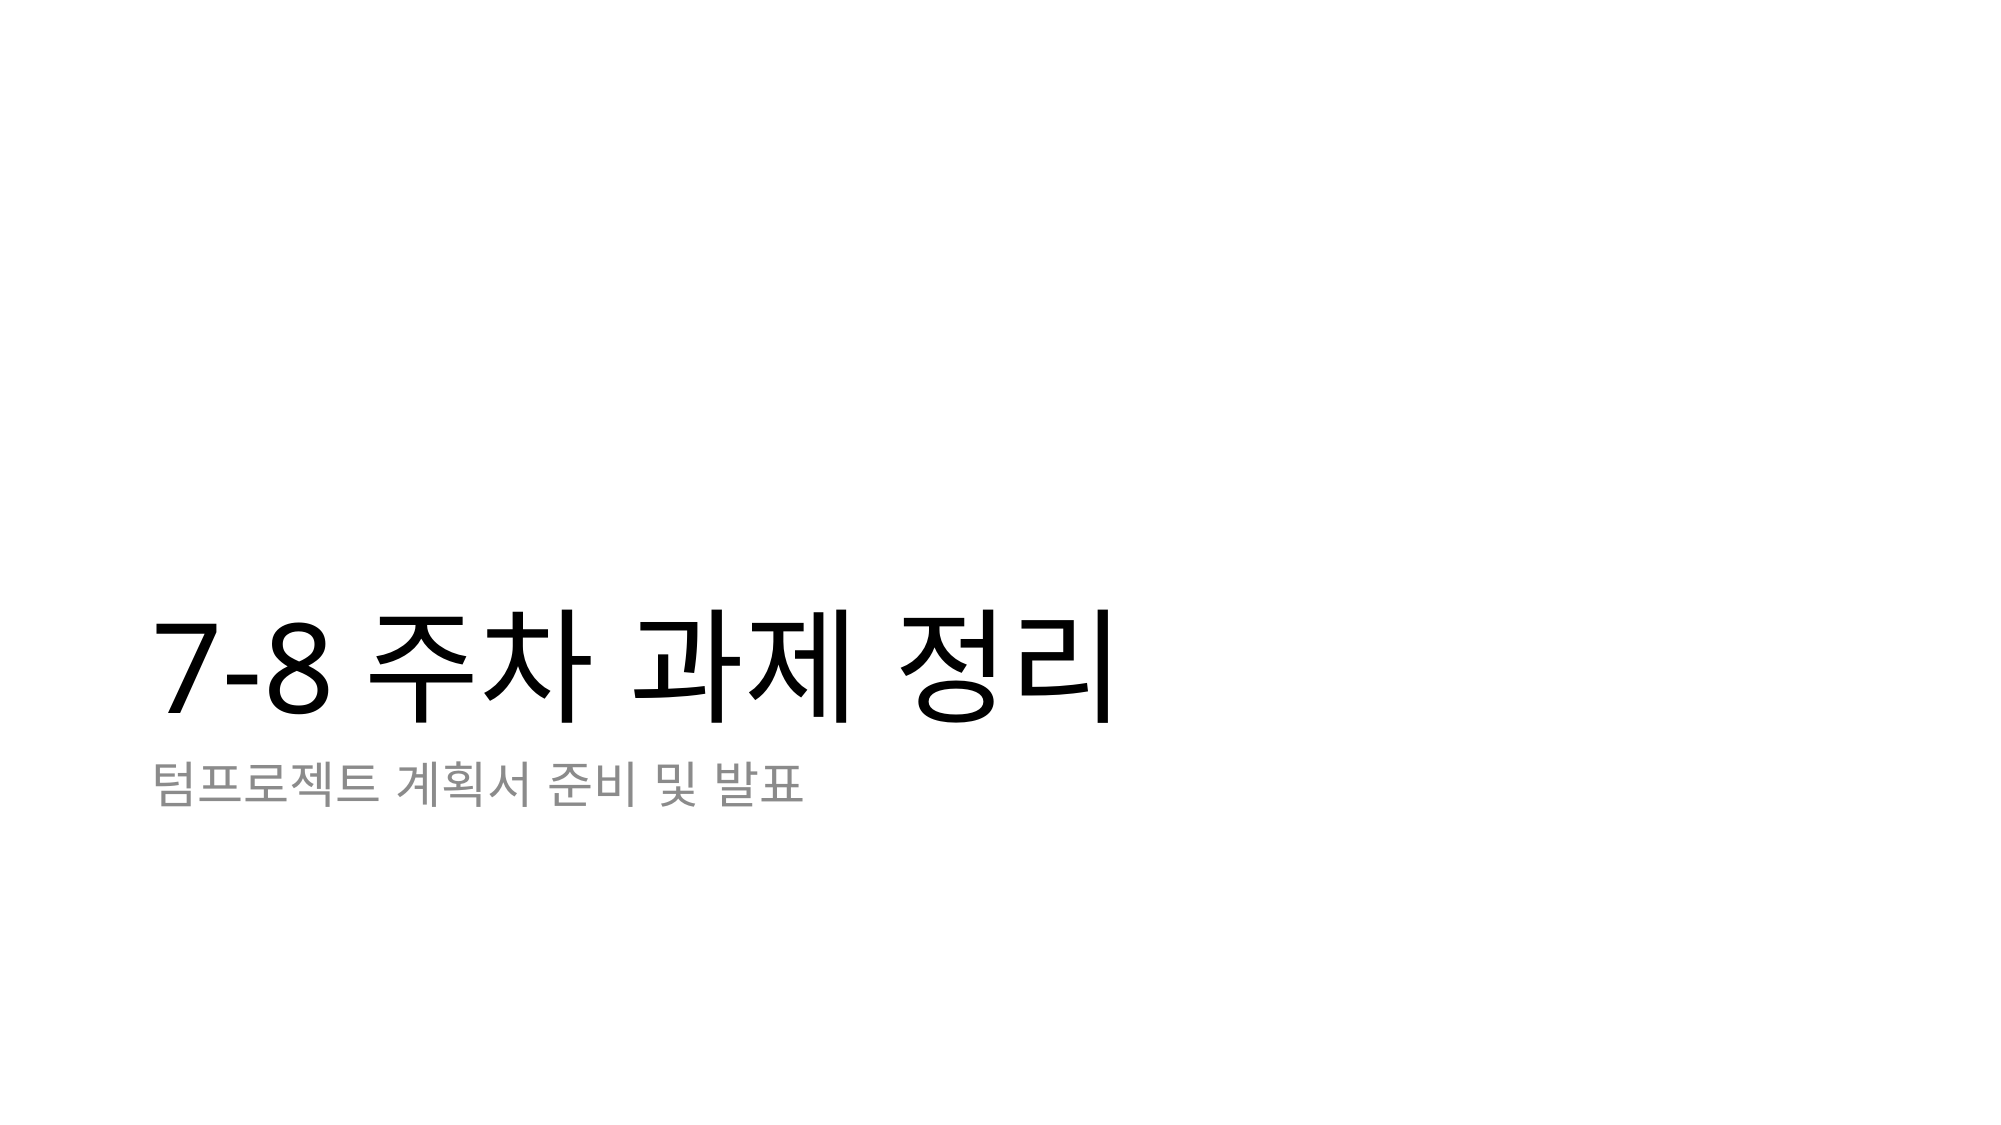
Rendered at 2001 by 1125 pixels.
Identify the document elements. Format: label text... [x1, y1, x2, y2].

title 7-8주차 과제 정리 [136, 280, 1862, 749]
list 텀프로젝트 계획서 준비 및 발표 [136, 752, 1862, 999]
